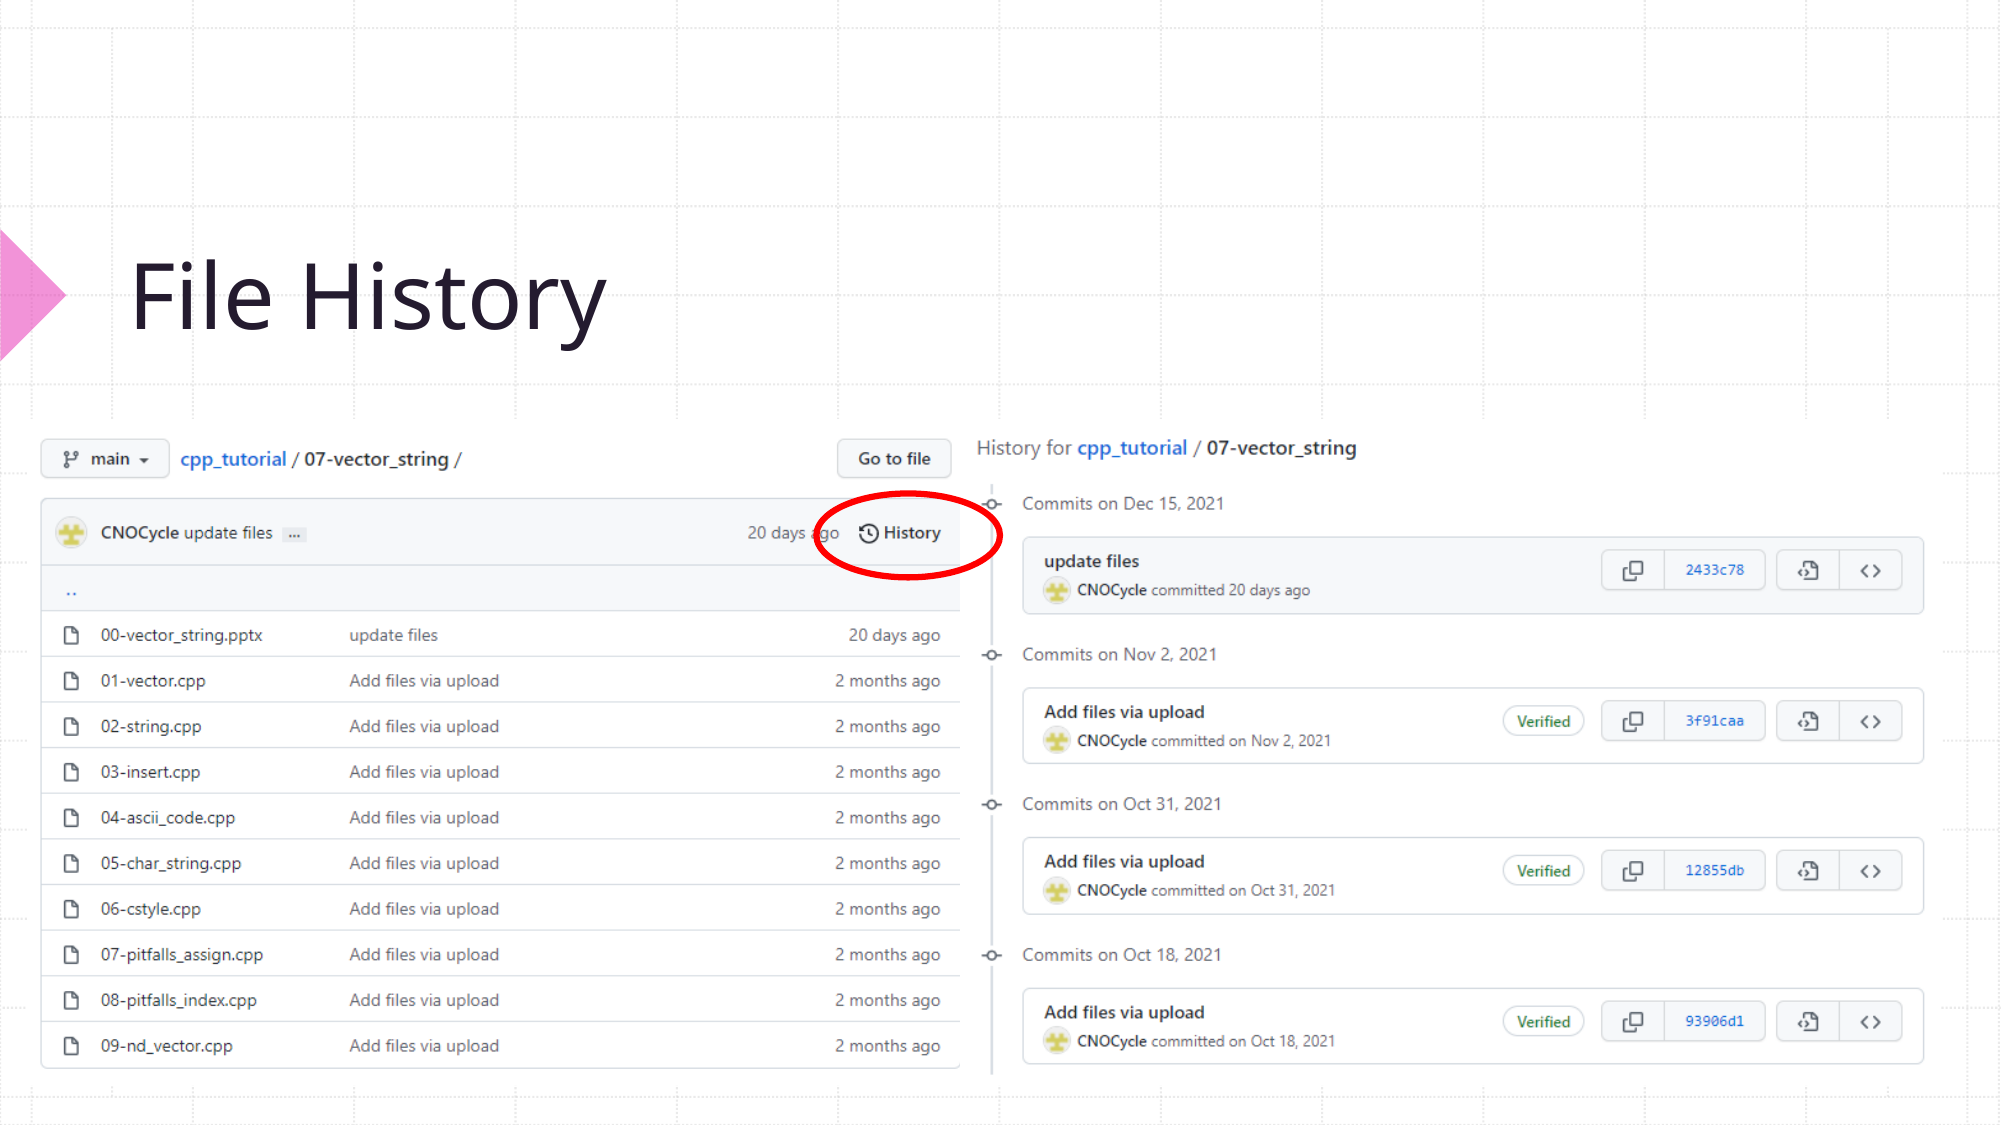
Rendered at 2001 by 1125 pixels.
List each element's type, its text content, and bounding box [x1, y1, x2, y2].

title File History [113, 119, 1808, 356]
picture [960, 419, 1941, 1085]
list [27, 419, 960, 1085]
